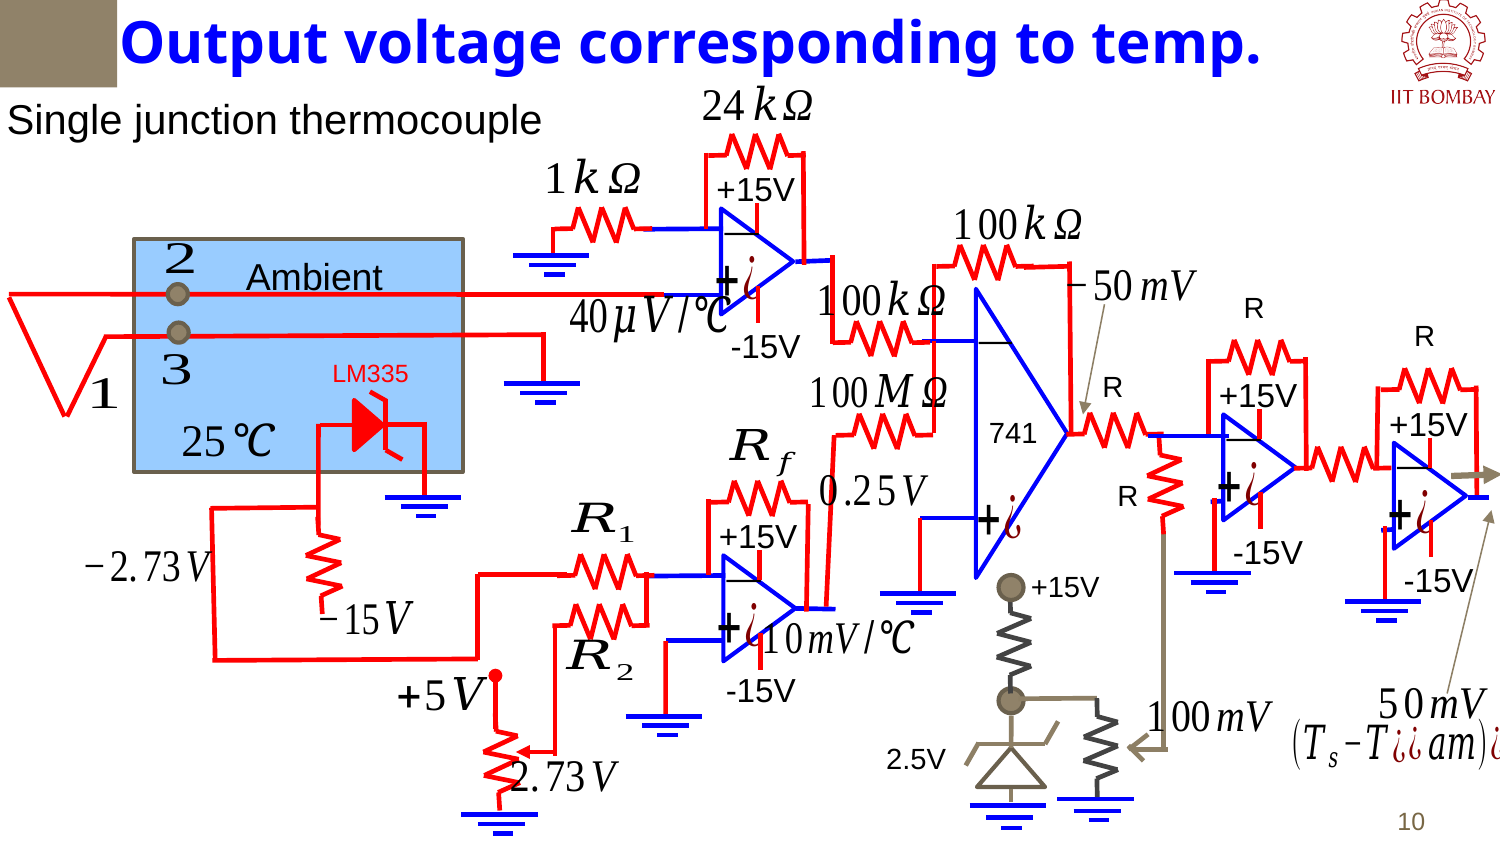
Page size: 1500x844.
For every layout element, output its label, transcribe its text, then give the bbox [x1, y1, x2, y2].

text_box [132, 303, 465, 333]
text_box +15V [1311, 366, 1321, 422]
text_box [1210, 339, 1309, 376]
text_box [8, 301, 65, 417]
text_box 2.5V [871, 733, 964, 783]
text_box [66, 336, 107, 417]
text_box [554, 206, 653, 244]
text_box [552, 603, 650, 640]
text_box [165, 282, 190, 292]
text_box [317, 350, 427, 460]
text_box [211, 507, 216, 658]
text_box [721, 581, 796, 662]
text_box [964, 626, 1064, 662]
text_box -15V [1218, 523, 1319, 579]
text_box [132, 345, 465, 474]
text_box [452, 743, 551, 780]
text_box +15V [1016, 561, 1117, 611]
text_box R [1228, 281, 1280, 332]
text_box +15V [809, 160, 819, 216]
text_box +15V [813, 507, 820, 563]
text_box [1050, 729, 1151, 766]
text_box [835, 413, 934, 450]
text_box Ambient [231, 245, 398, 292]
text_box +15V [1213, 384, 1300, 422]
text_box -15V [715, 317, 817, 373]
text_box 10 [1382, 798, 1500, 843]
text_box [1446, 509, 1492, 694]
text_box [975, 753, 1048, 790]
text_box -15V [1390, 552, 1441, 607]
text_box [169, 303, 186, 307]
text_box +15V [710, 177, 797, 216]
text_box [1380, 367, 1479, 404]
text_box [1293, 446, 1392, 483]
text_box 741 [974, 406, 1053, 457]
text_box [1395, 450, 1425, 467]
text_box [0, 0, 118, 85]
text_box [965, 742, 979, 766]
text_box [718, 216, 752, 233]
text_box -15V [711, 662, 812, 717]
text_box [710, 480, 809, 517]
text_box Output voltage corresponding to temp. [104, 0, 1277, 83]
text_box [718, 235, 794, 317]
text_box [1391, 469, 1468, 551]
text_box [132, 237, 465, 292]
text_box [996, 572, 1026, 603]
text_box R [1399, 309, 1451, 360]
picture [1390, 0, 1496, 104]
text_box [832, 320, 930, 357]
text_box R [1108, 361, 1189, 412]
text_box [166, 320, 191, 333]
text_box [1221, 440, 1288, 523]
text_box [973, 288, 1060, 580]
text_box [1066, 412, 1164, 449]
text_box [936, 244, 1034, 281]
text_box +15V [1382, 412, 1470, 450]
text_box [274, 546, 373, 584]
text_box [1082, 304, 1105, 415]
text_box +15V [1482, 395, 1492, 450]
text_box Single junction thermocouple [0, 85, 558, 150]
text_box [1044, 721, 1059, 745]
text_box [1116, 467, 1214, 504]
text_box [825, 434, 835, 607]
text_box +15V [713, 525, 801, 563]
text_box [708, 133, 806, 170]
text_box [996, 686, 1025, 716]
text_box [1221, 422, 1254, 439]
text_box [556, 553, 655, 590]
text_box [721, 563, 754, 580]
text_box R [1102, 469, 1154, 520]
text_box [1450, 473, 1500, 477]
